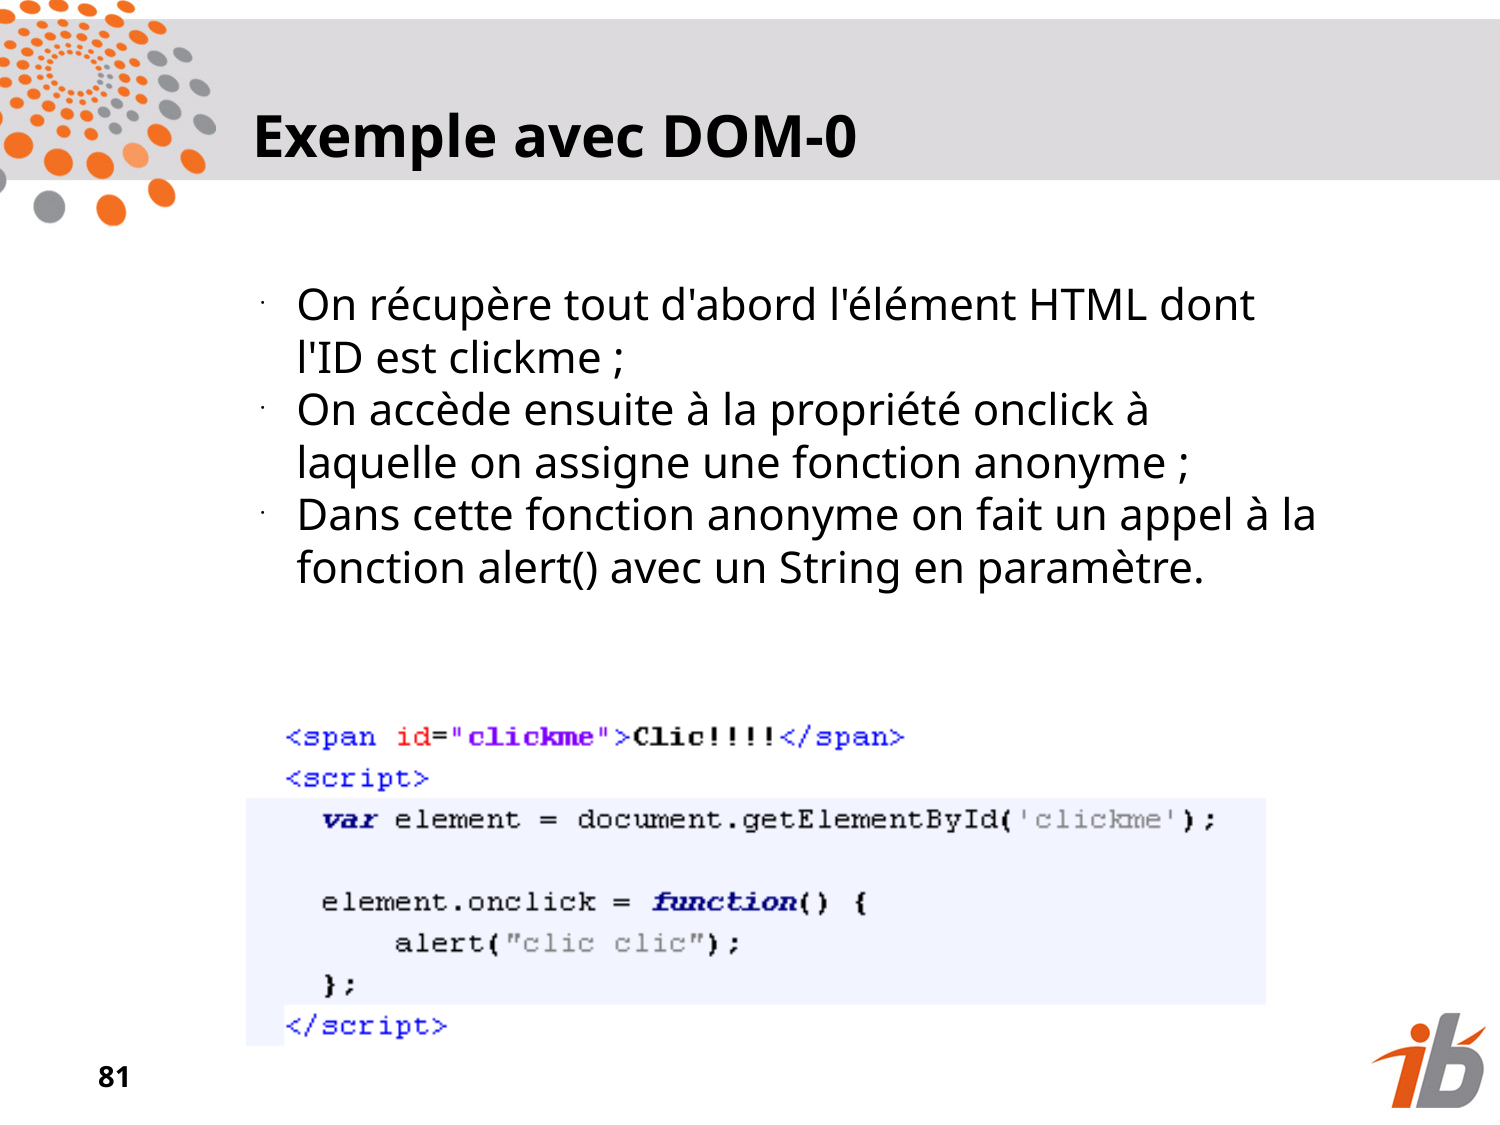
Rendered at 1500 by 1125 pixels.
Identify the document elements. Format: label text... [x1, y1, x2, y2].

picture [0, 0, 1500, 1125]
text_box <numéro> [64, 1035, 165, 1121]
text_box Exemple avec DOM-0 [237, 18, 1408, 177]
text_box On récupère tout d'abord l'élément HTML dont l'ID est clickme ; On accède ensuite à la propriété onclick à laquelle on assigne une fonction anonyme ; Dans cette fonction anonyme on fait un appel à la fonction alert() avec un String en paramètre. [246, 269, 1336, 645]
